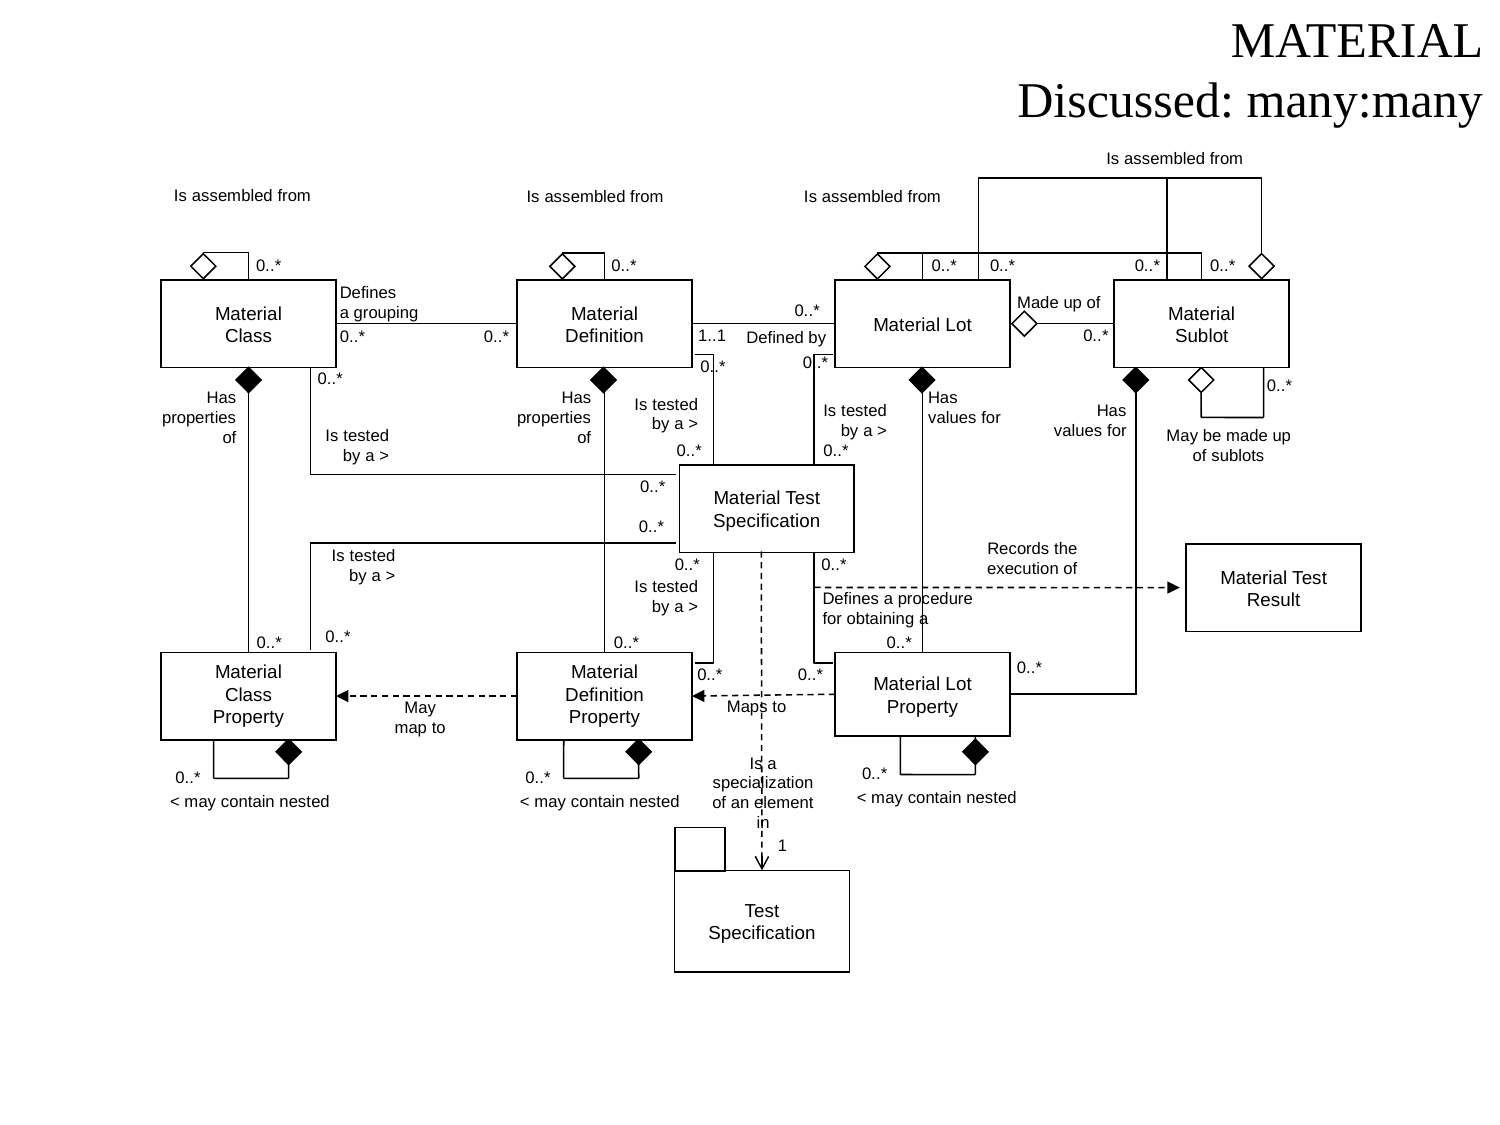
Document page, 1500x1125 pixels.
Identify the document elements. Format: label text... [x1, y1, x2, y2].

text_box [146, 140, 1362, 973]
text_box MATERIAL Discussed: many:many [1002, 0, 1498, 135]
